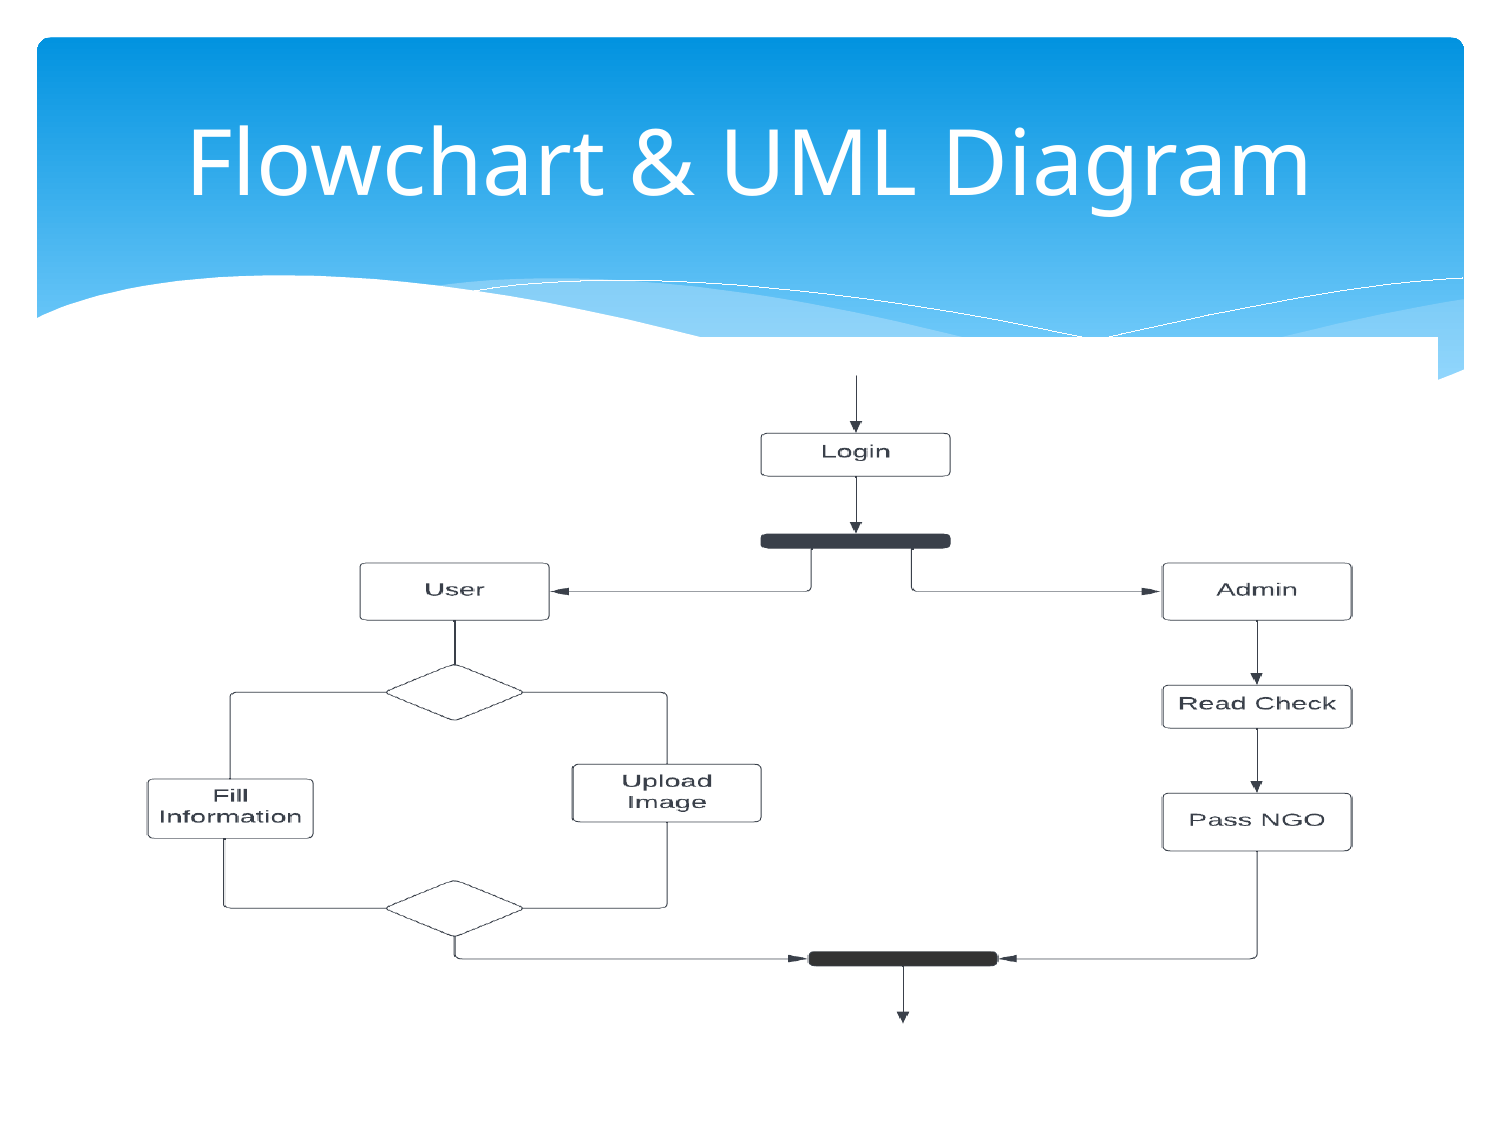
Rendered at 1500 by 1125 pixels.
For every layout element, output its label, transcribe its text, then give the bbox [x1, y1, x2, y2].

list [62, 337, 1438, 1076]
title Flowchart & UML Diagram [75, 55, 1425, 261]
